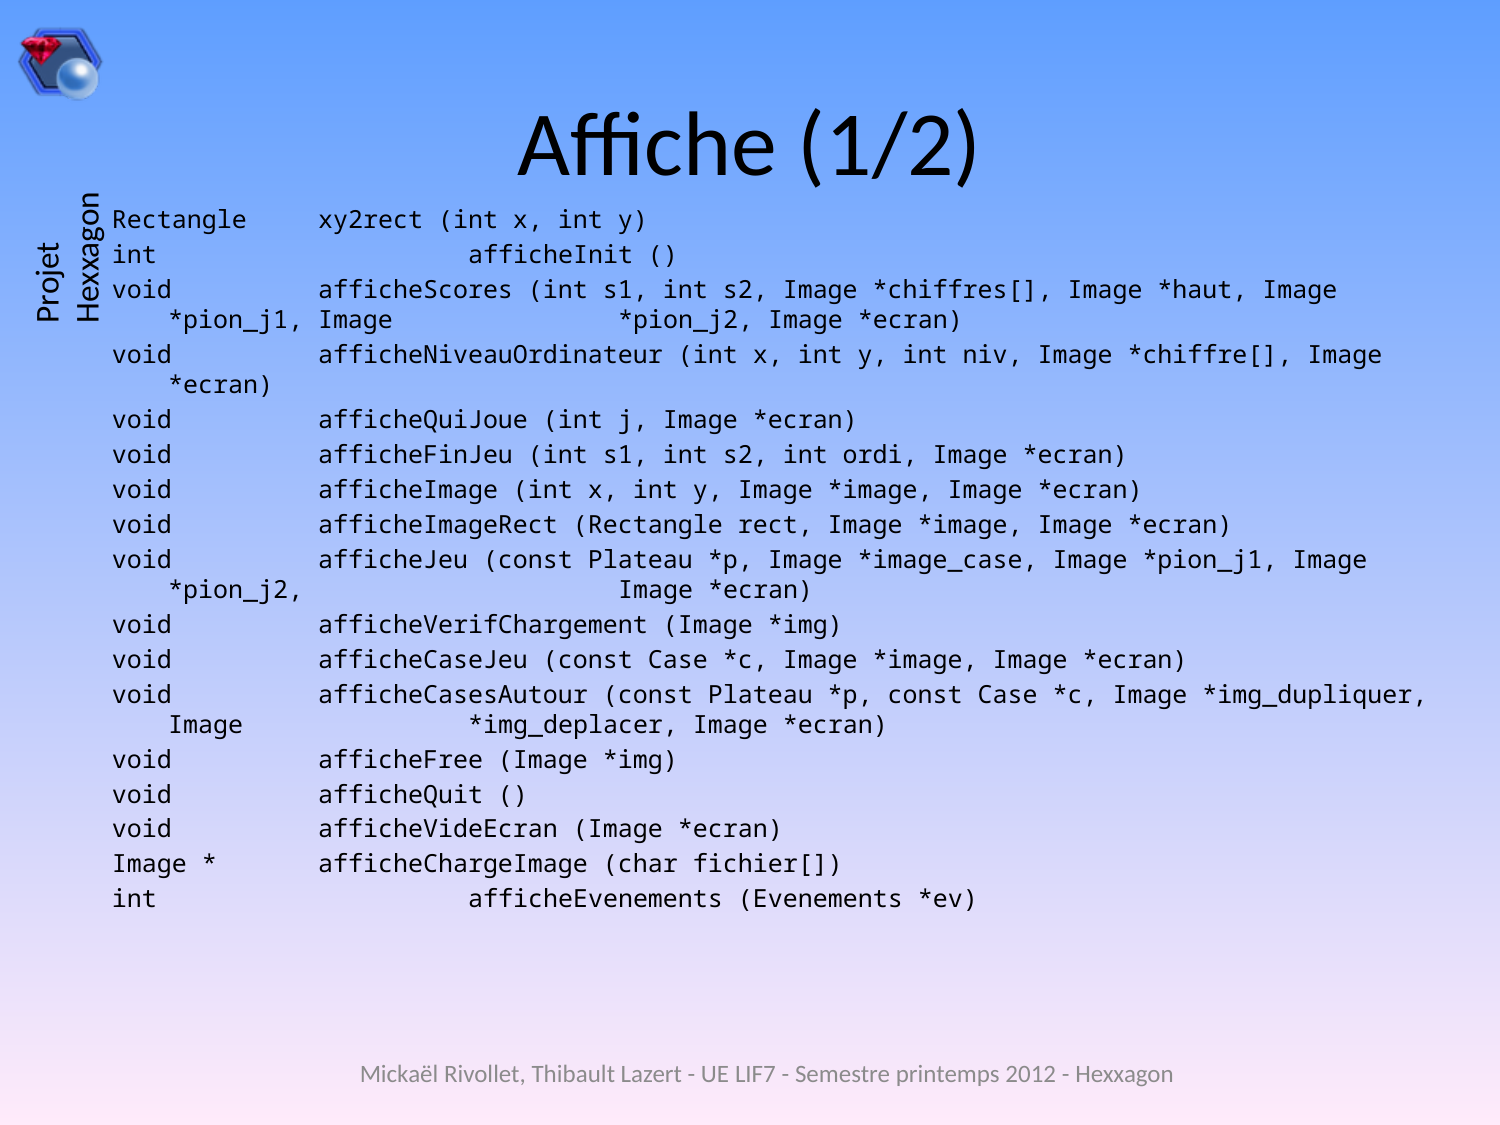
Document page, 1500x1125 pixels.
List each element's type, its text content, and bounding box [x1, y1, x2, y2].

picture [17, 19, 104, 105]
footer Mickaël Rivollet, Thibault Lazert - UE LIF7 - Semestre printemps 2012 - Hexxagon [301, 1042, 1235, 1103]
title Affiche (1/2) [75, 45, 1425, 233]
list Rectangle xy2rect (int x, int y) int afficheInit () void afficheScores (int s1, int s2, Image *chiffres[], Image *haut, Image *pion_j1, Image *pion_j2, Image *ecran) void afficheNiveauOrdinateur (int x, int y, int niv, Image *chiffre[], Image *ecran) void afficheQuiJoue (int j, Image *ecran) void afficheFinJeu (int s1, int s2, int ordi, Image *ecran) void afficheImage (int x, int y, Image *image, Image *ecran) void afficheImageRect (Rectangle rect, Image *image, Image *ecran) void afficheJeu (const Plateau *p, Image *image_case, Image *pion_j1, Image *pion_j2, Image *ecran) void afficheVerifChargement (Image *img) void afficheCaseJeu (const Case *c, Image *image, Image *ecran) void afficheCasesAutour (const Plateau *p, const Case *c, Image *img_dupliquer, Image *img_deplacer, Image *ecran) void afficheFree (Image *img) void afficheQuit () void afficheVideEcran (Image *ecran) Image * afficheChargeImage (char fichier[]) int afficheEvenements (Evenements *ev) [96, 196, 1447, 1028]
